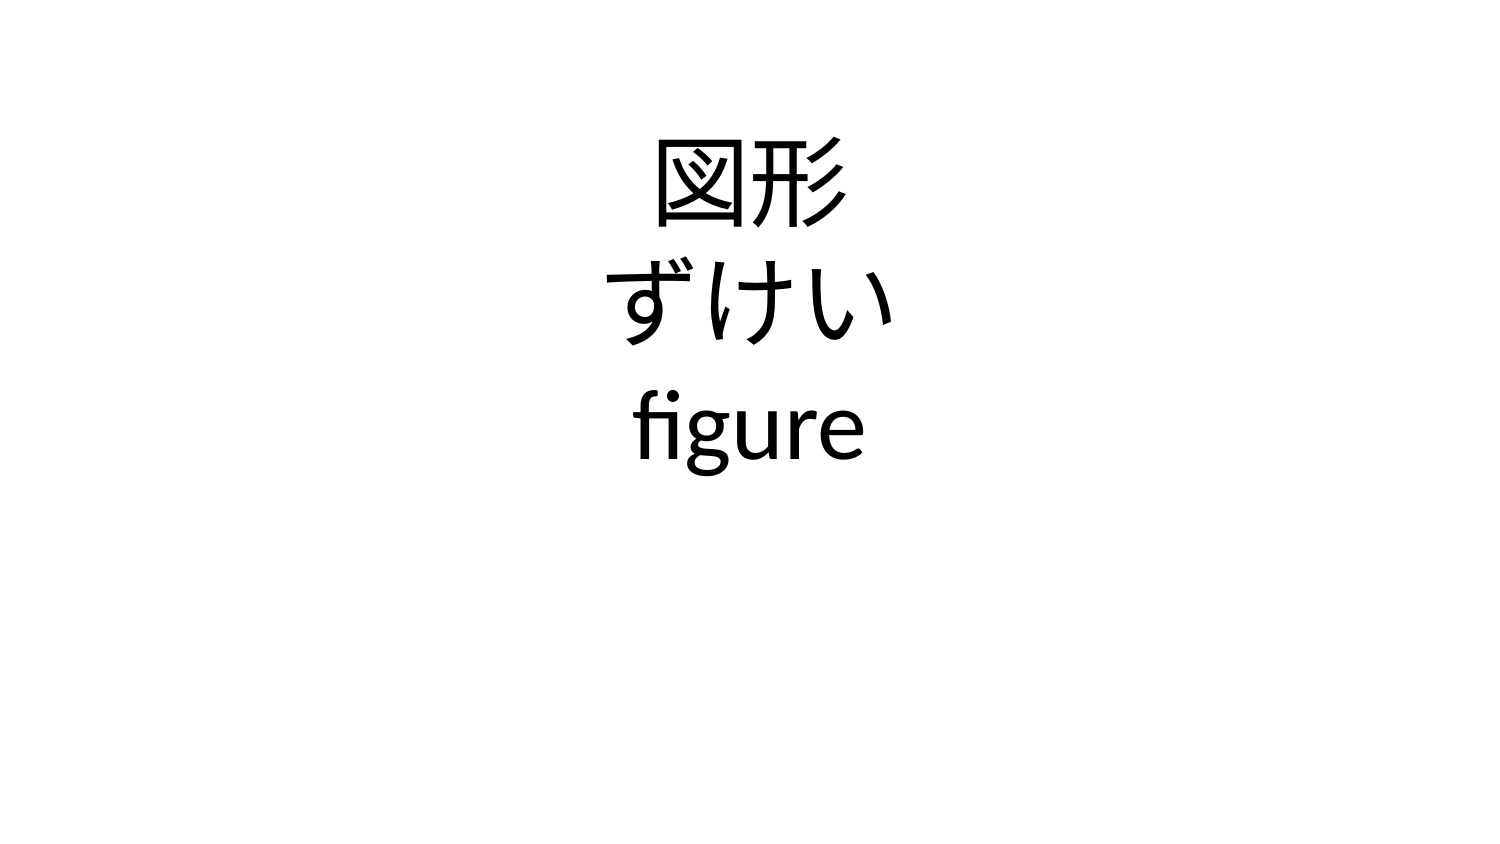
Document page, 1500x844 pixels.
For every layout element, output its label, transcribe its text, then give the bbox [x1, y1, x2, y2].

text_box 図形 ずけい figure [0, 149, 1500, 450]
